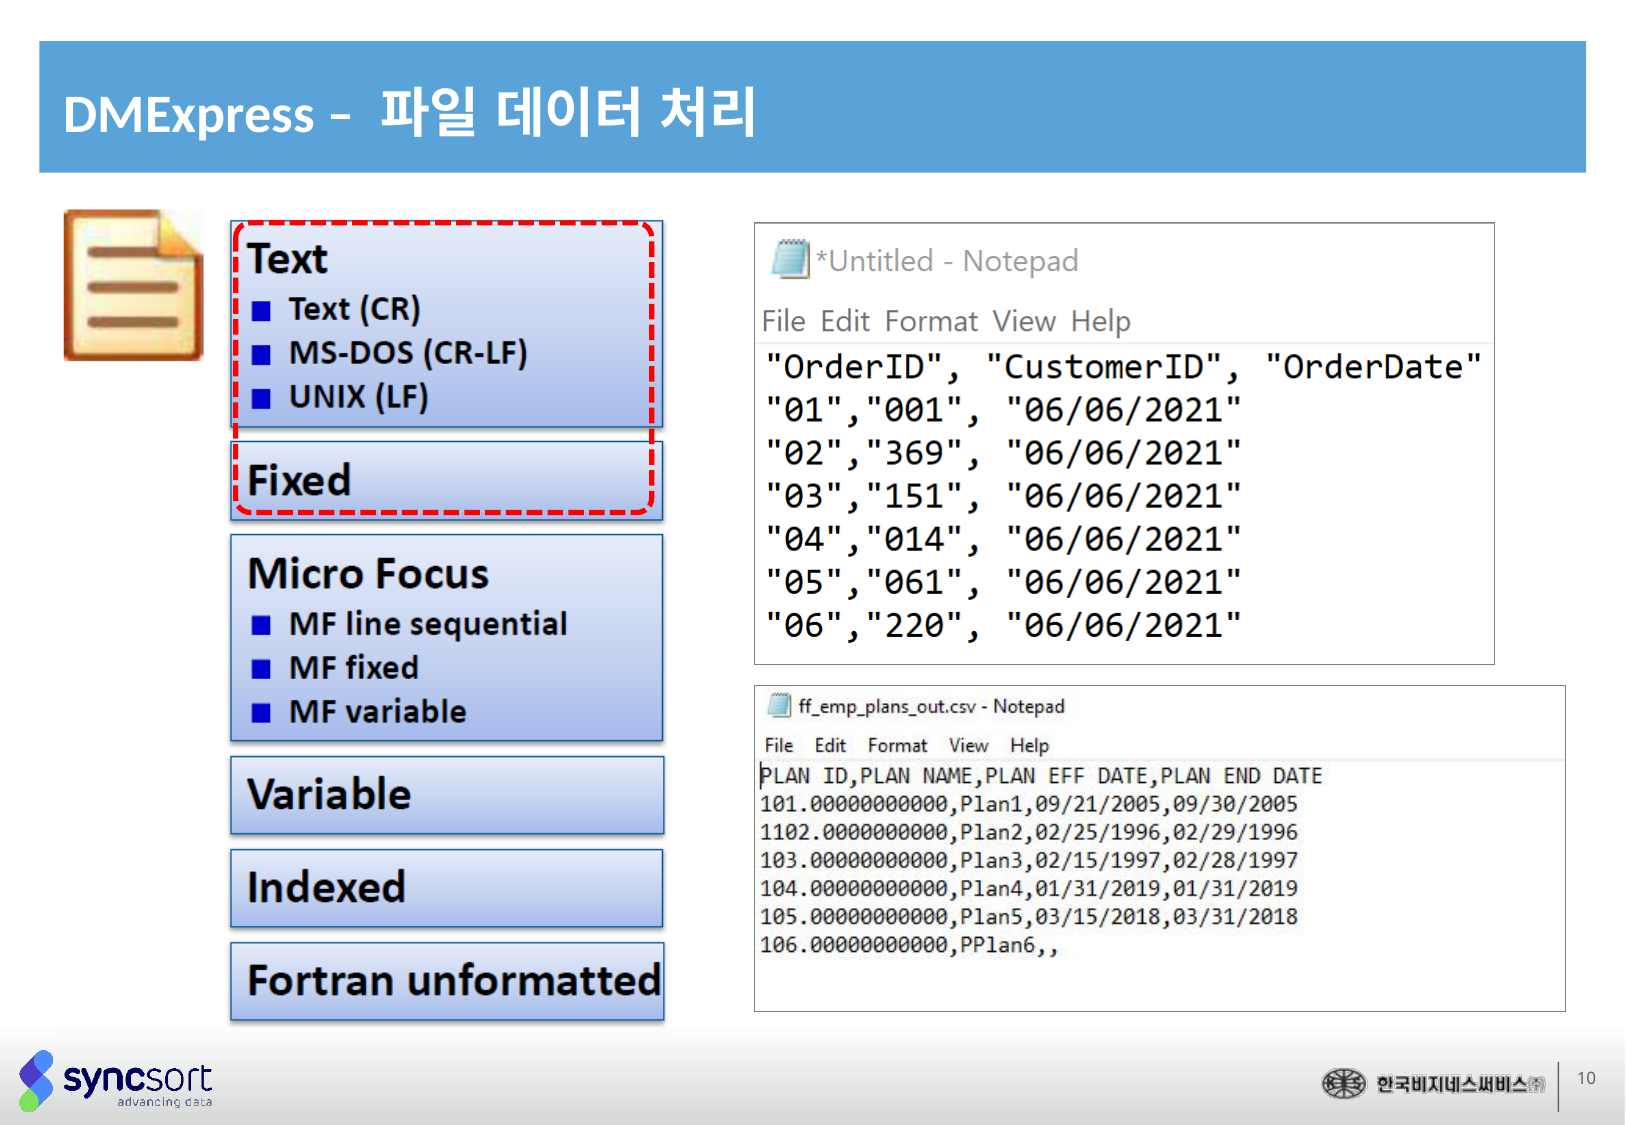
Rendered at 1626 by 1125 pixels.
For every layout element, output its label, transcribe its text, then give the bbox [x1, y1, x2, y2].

picture [754, 685, 1566, 1012]
picture [754, 222, 1495, 665]
picture [0, 203, 1625, 1125]
title DMExpress – 파일 데이터 처리 [48, 55, 1579, 175]
